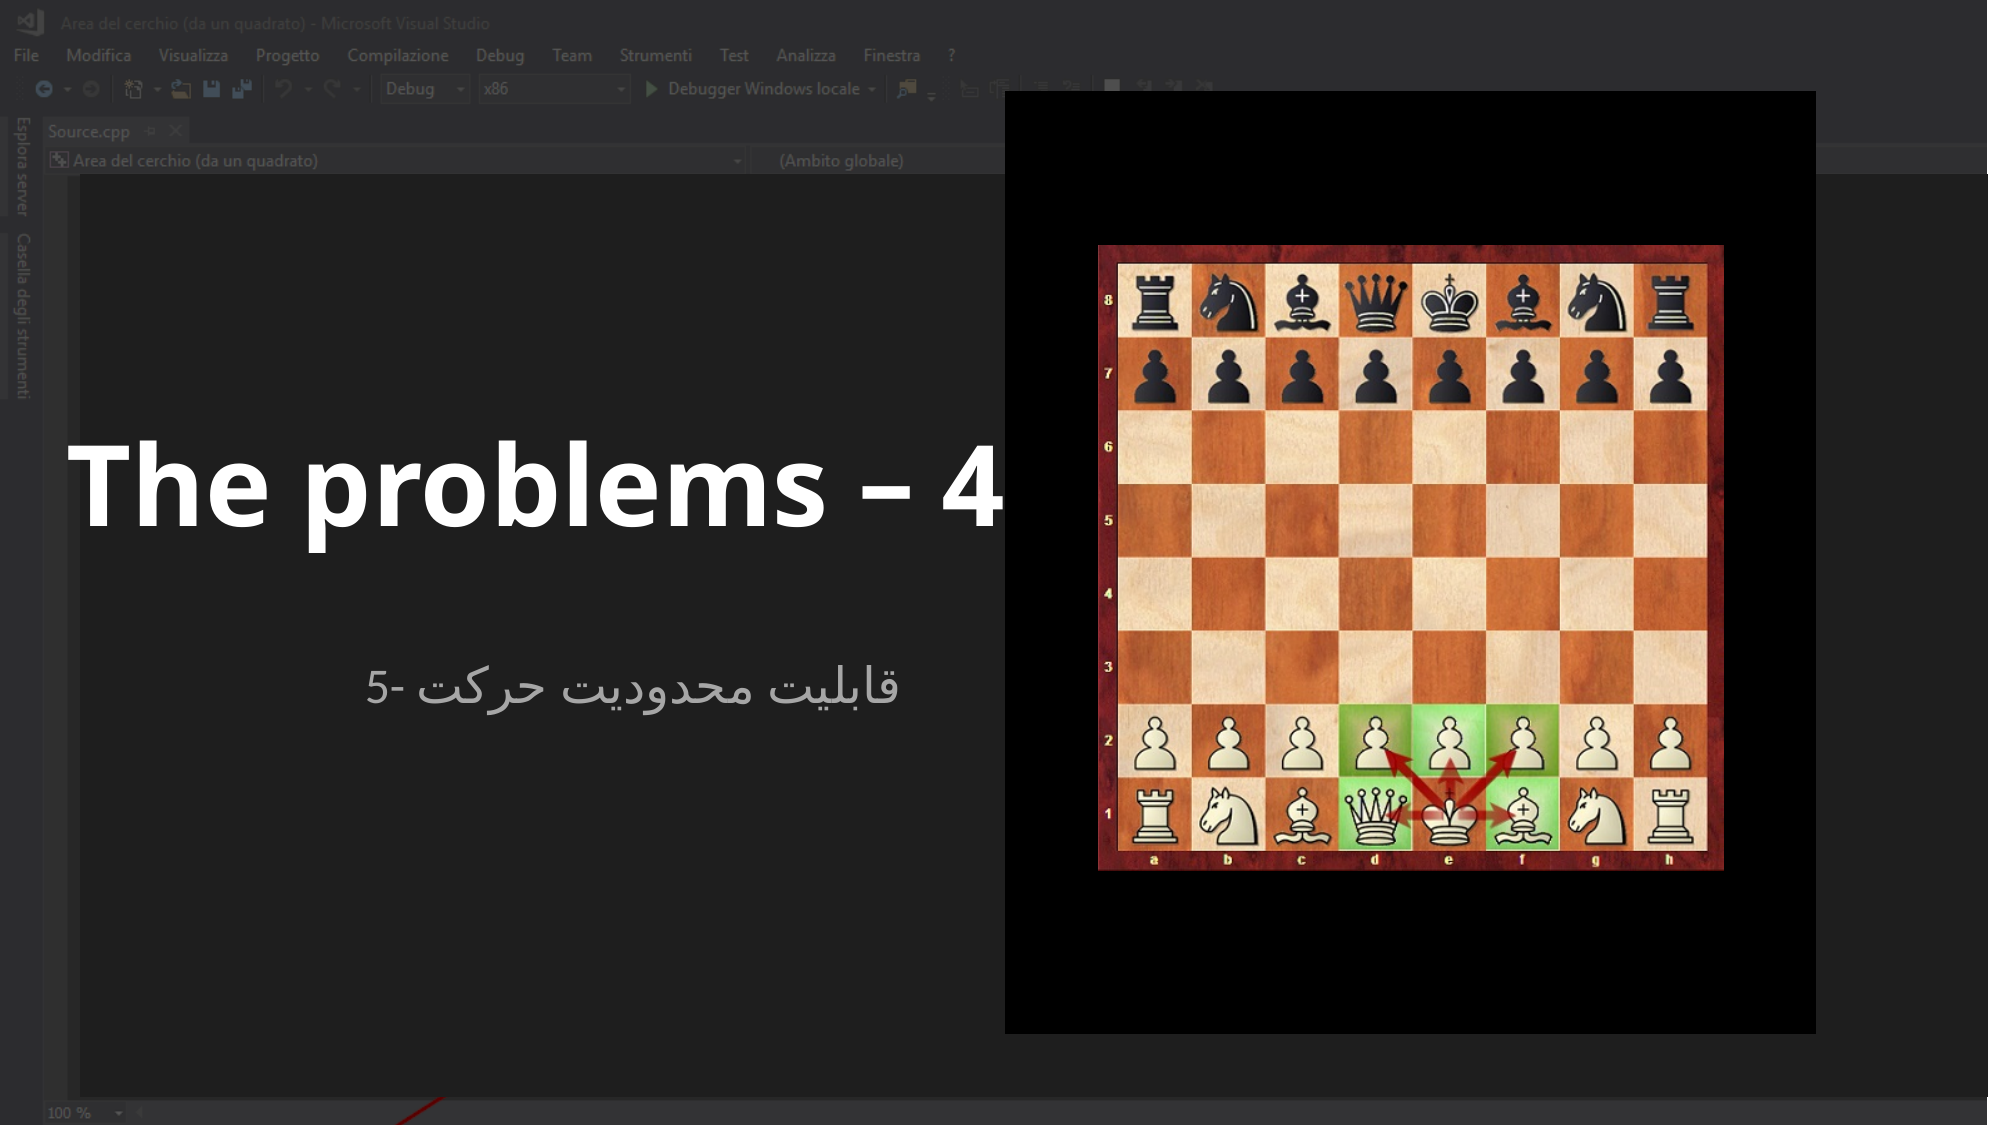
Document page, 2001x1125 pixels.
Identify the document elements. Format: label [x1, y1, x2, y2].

text_box [1006, 92, 1816, 1033]
text_box [0, 0, 1987, 1125]
